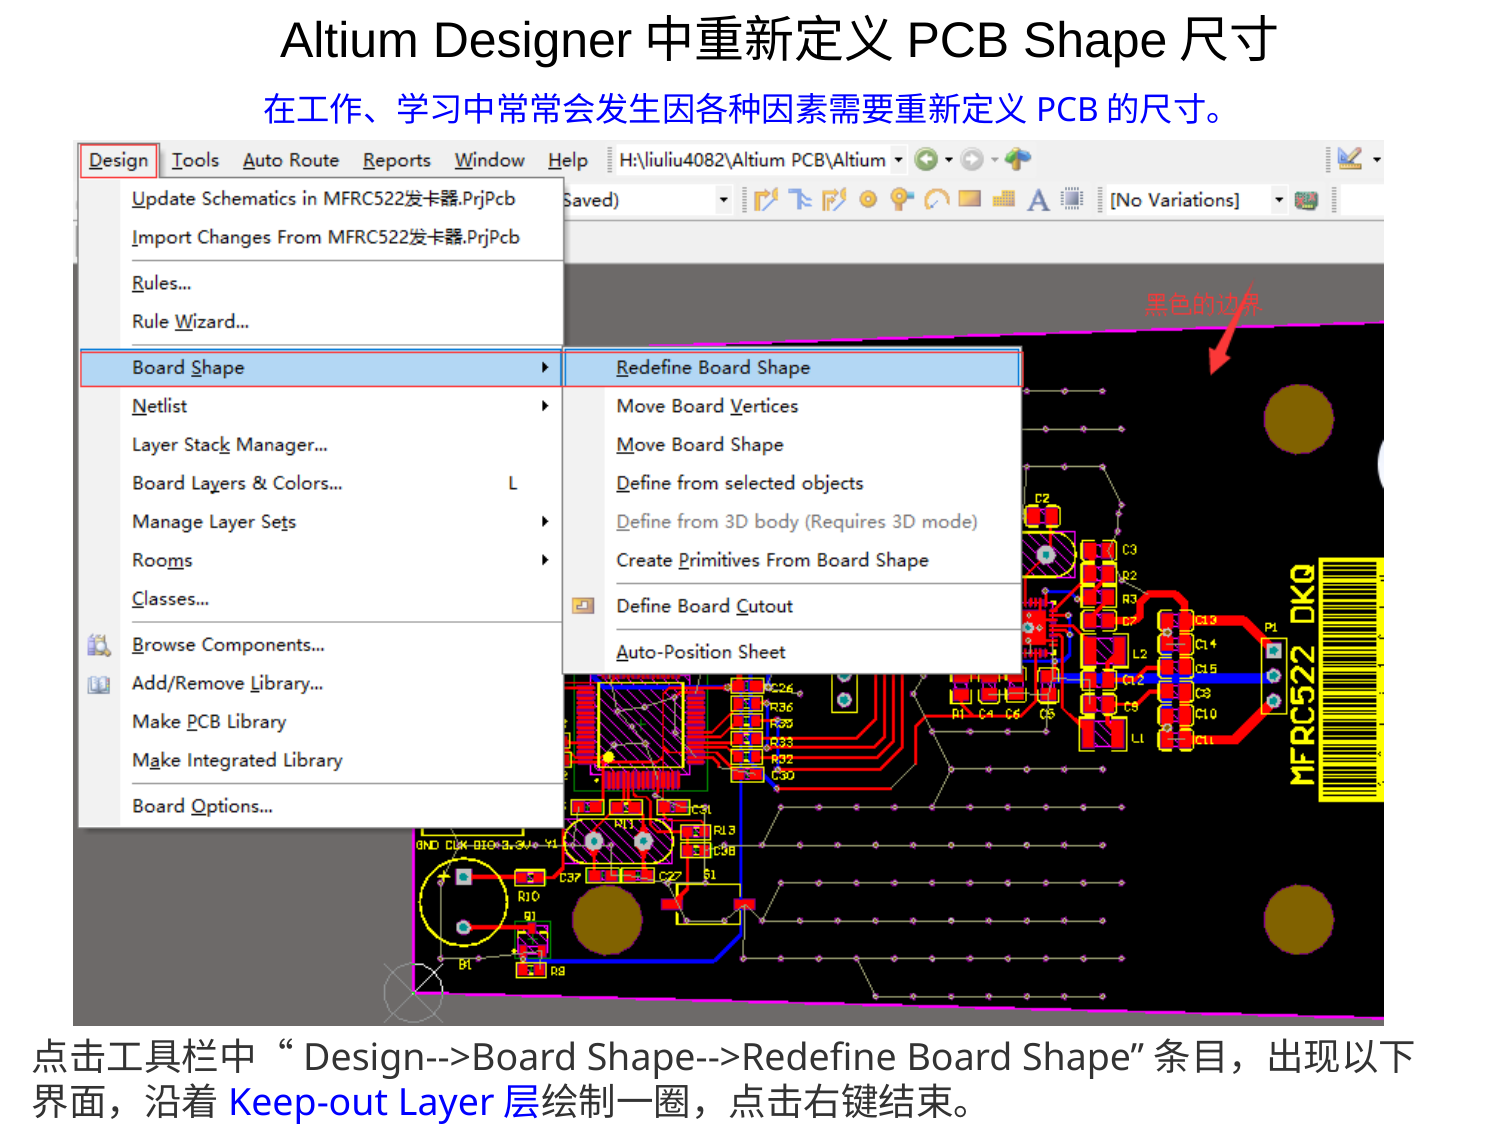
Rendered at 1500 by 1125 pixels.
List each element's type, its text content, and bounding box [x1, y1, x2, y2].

picture [73, 140, 1384, 1026]
text_box 点击工具栏中“Design-->Board Shape-->Redefine Board Shape”条目，出现以下界面，沿着Keep-out Layer层绘制一圈，点击右键结束。 [16, 1025, 1441, 1125]
text_box 在工作、学习中常常会发生因各种因素需要重新定义PCB的尺寸。 [3, 80, 1500, 135]
text_box Altium Designer中重新定义PCB Shape尺寸 [265, 0, 1295, 75]
